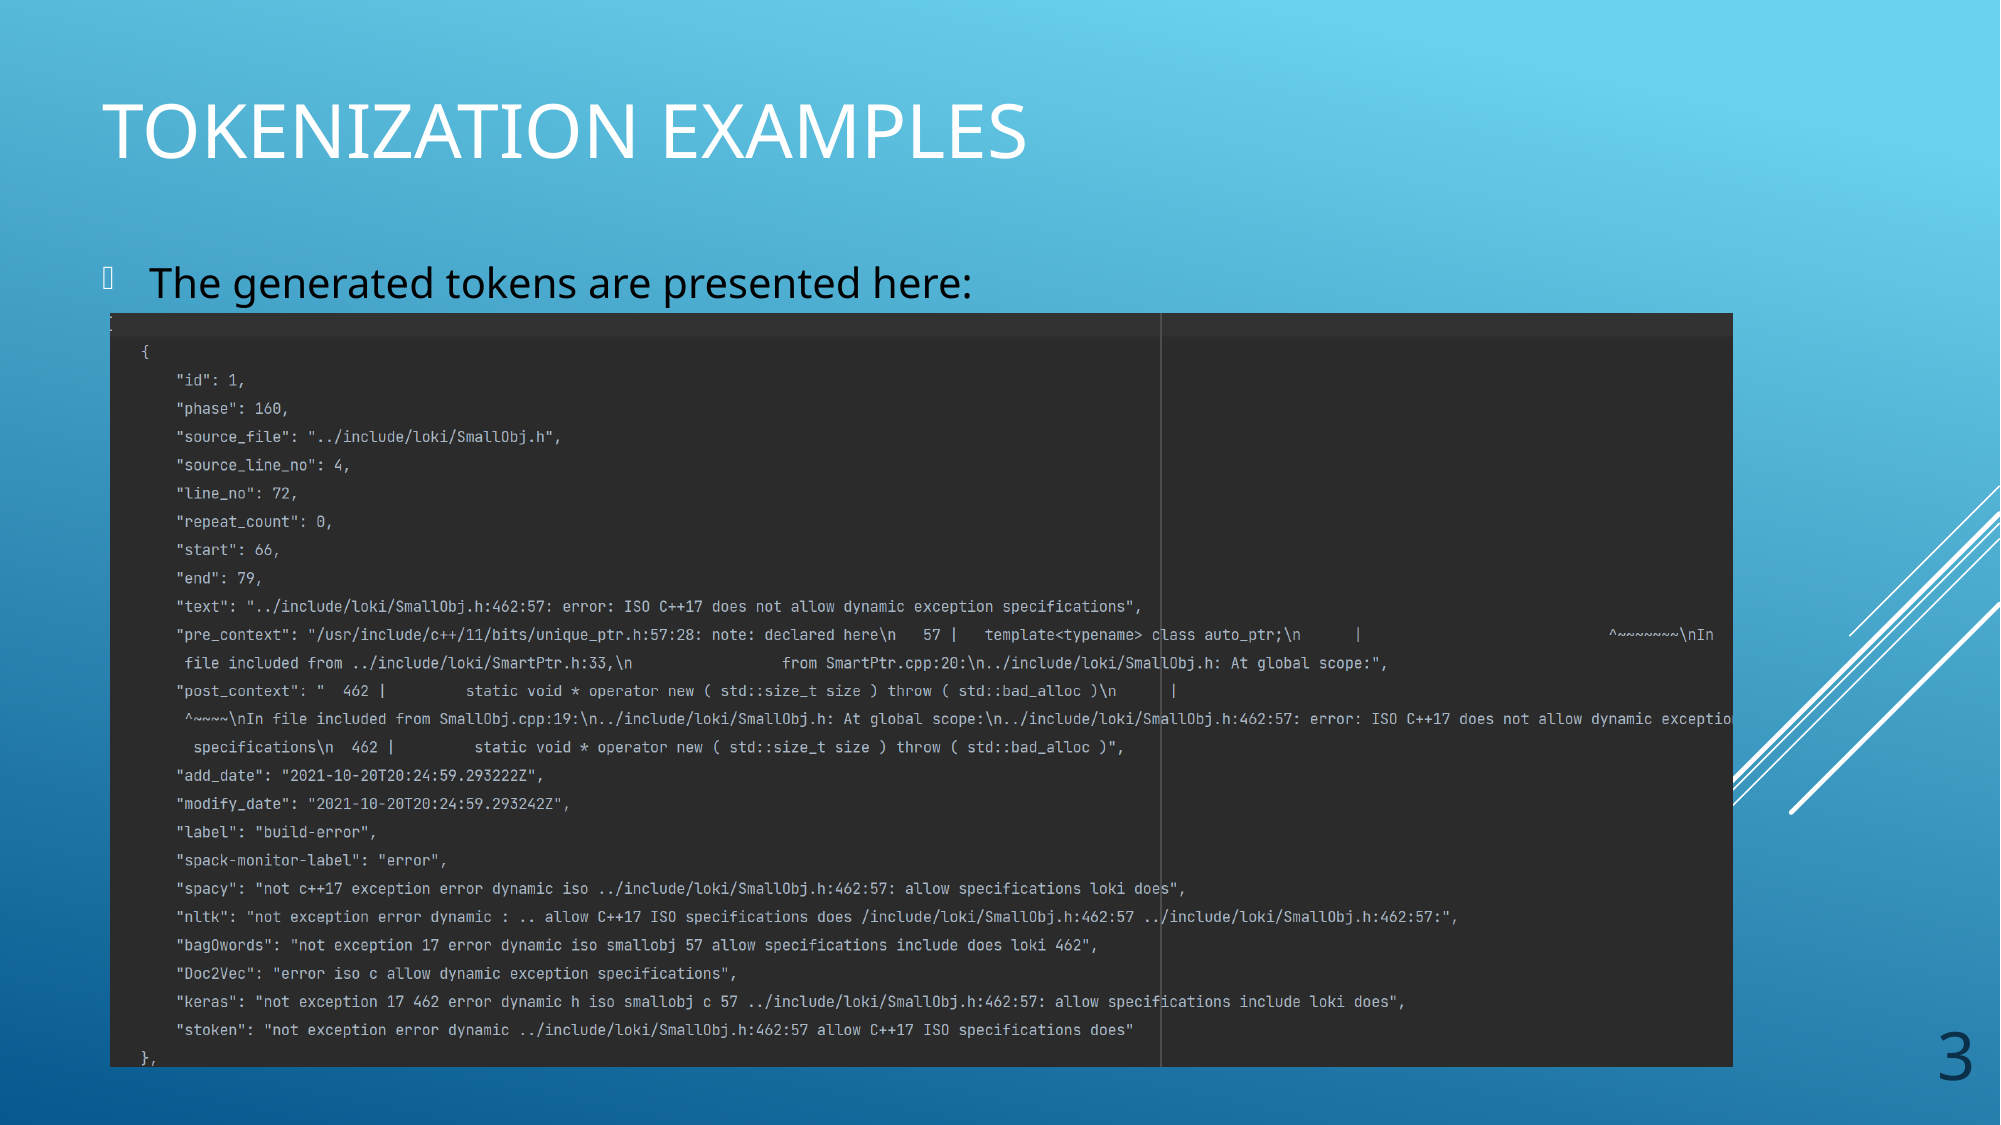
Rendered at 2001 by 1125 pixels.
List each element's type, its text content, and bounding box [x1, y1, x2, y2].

title Tokenization Examples [87, 5, 1488, 222]
picture [110, 313, 1734, 1067]
list The generated tokens are presented here: [87, 222, 1488, 341]
slide_number 3 [1803, 1002, 1991, 1113]
